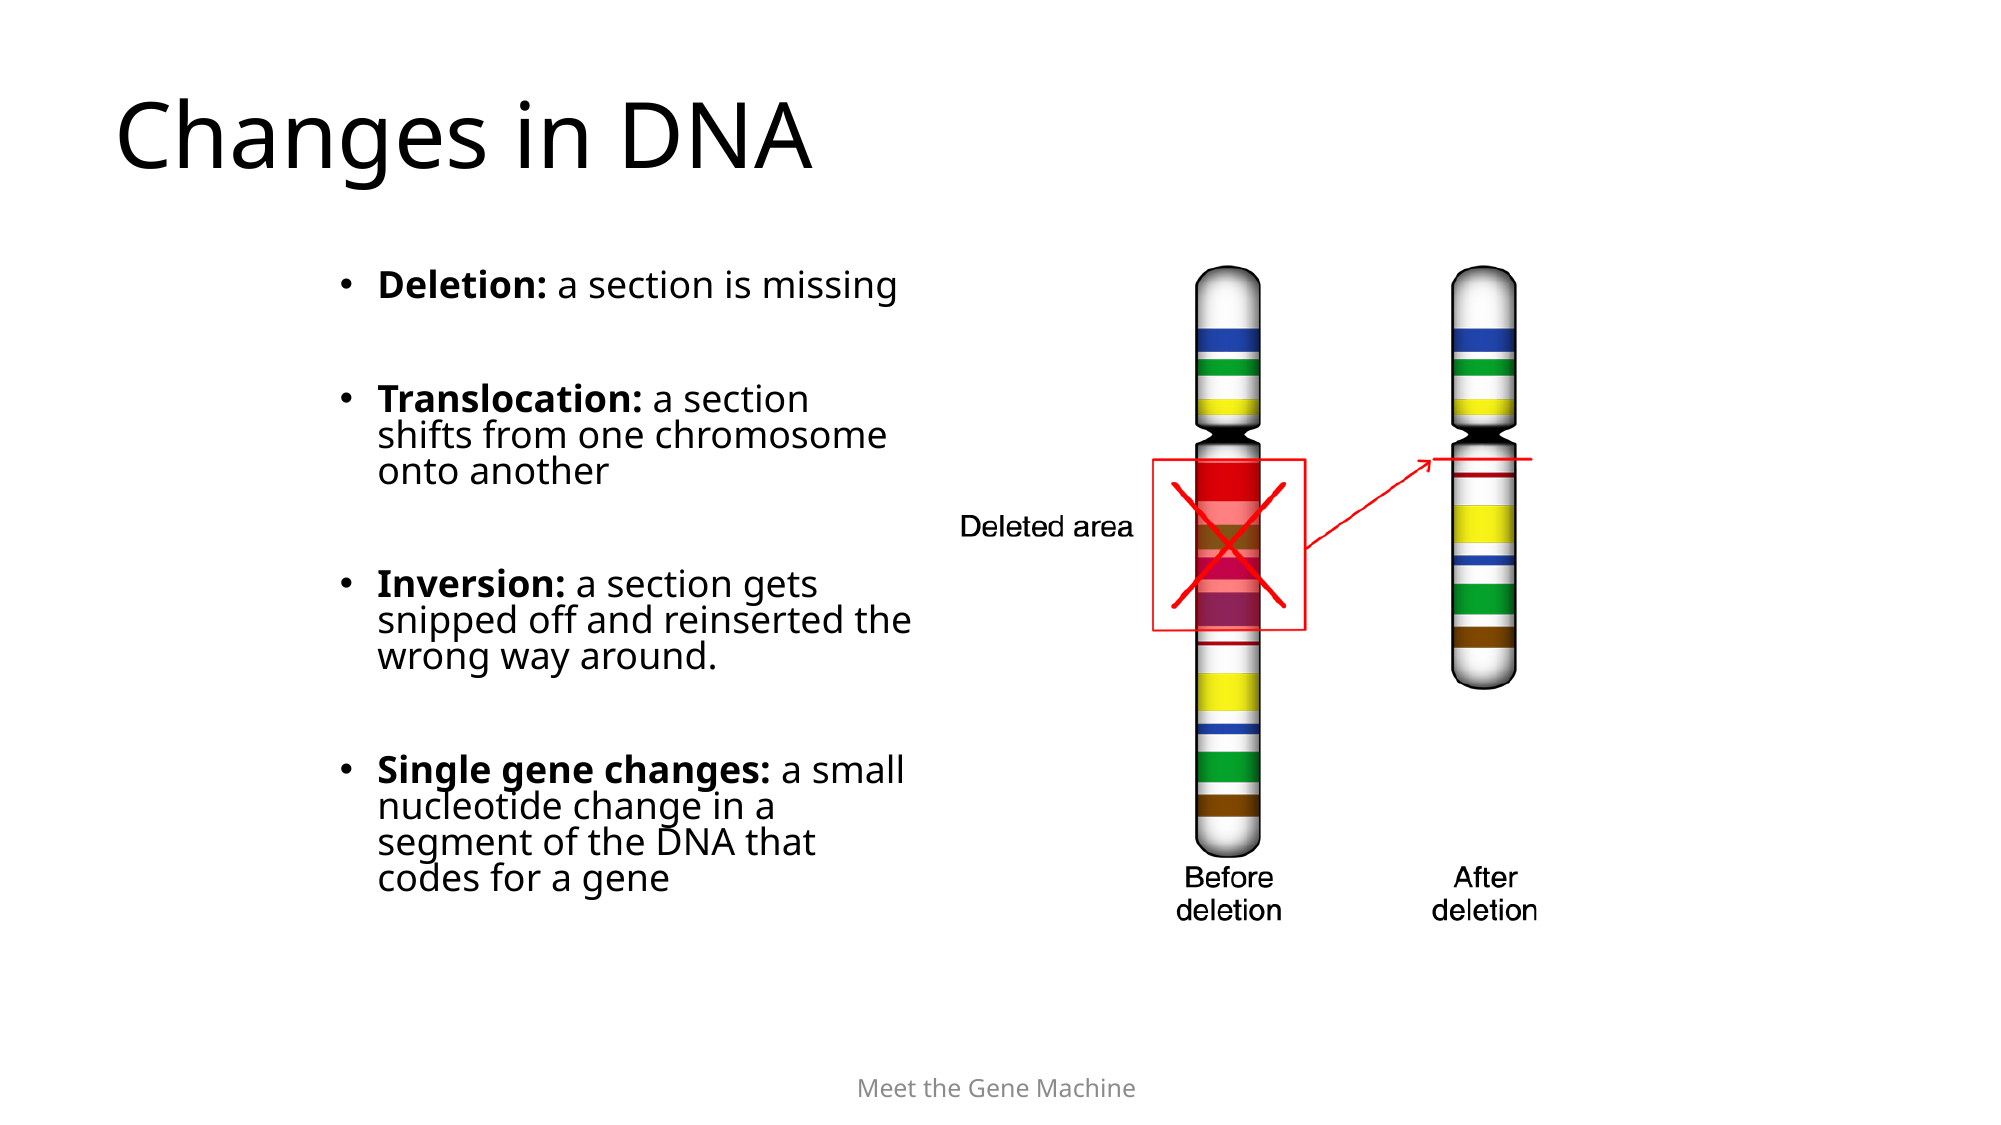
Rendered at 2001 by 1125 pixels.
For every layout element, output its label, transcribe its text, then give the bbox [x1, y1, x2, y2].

list Deletion: a section is missing Translocation: a section shifts from one chromosome onto another Inversion: a section gets snipped off and reinserted the wrong way around. Single gene changes: a small nucleotide change in a segment of the DNA that codes for a gene [324, 262, 930, 1005]
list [917, 255, 1720, 925]
footer Meet the Gene Machine [662, 1042, 1338, 1103]
title Changes in DNA [99, 45, 1900, 233]
